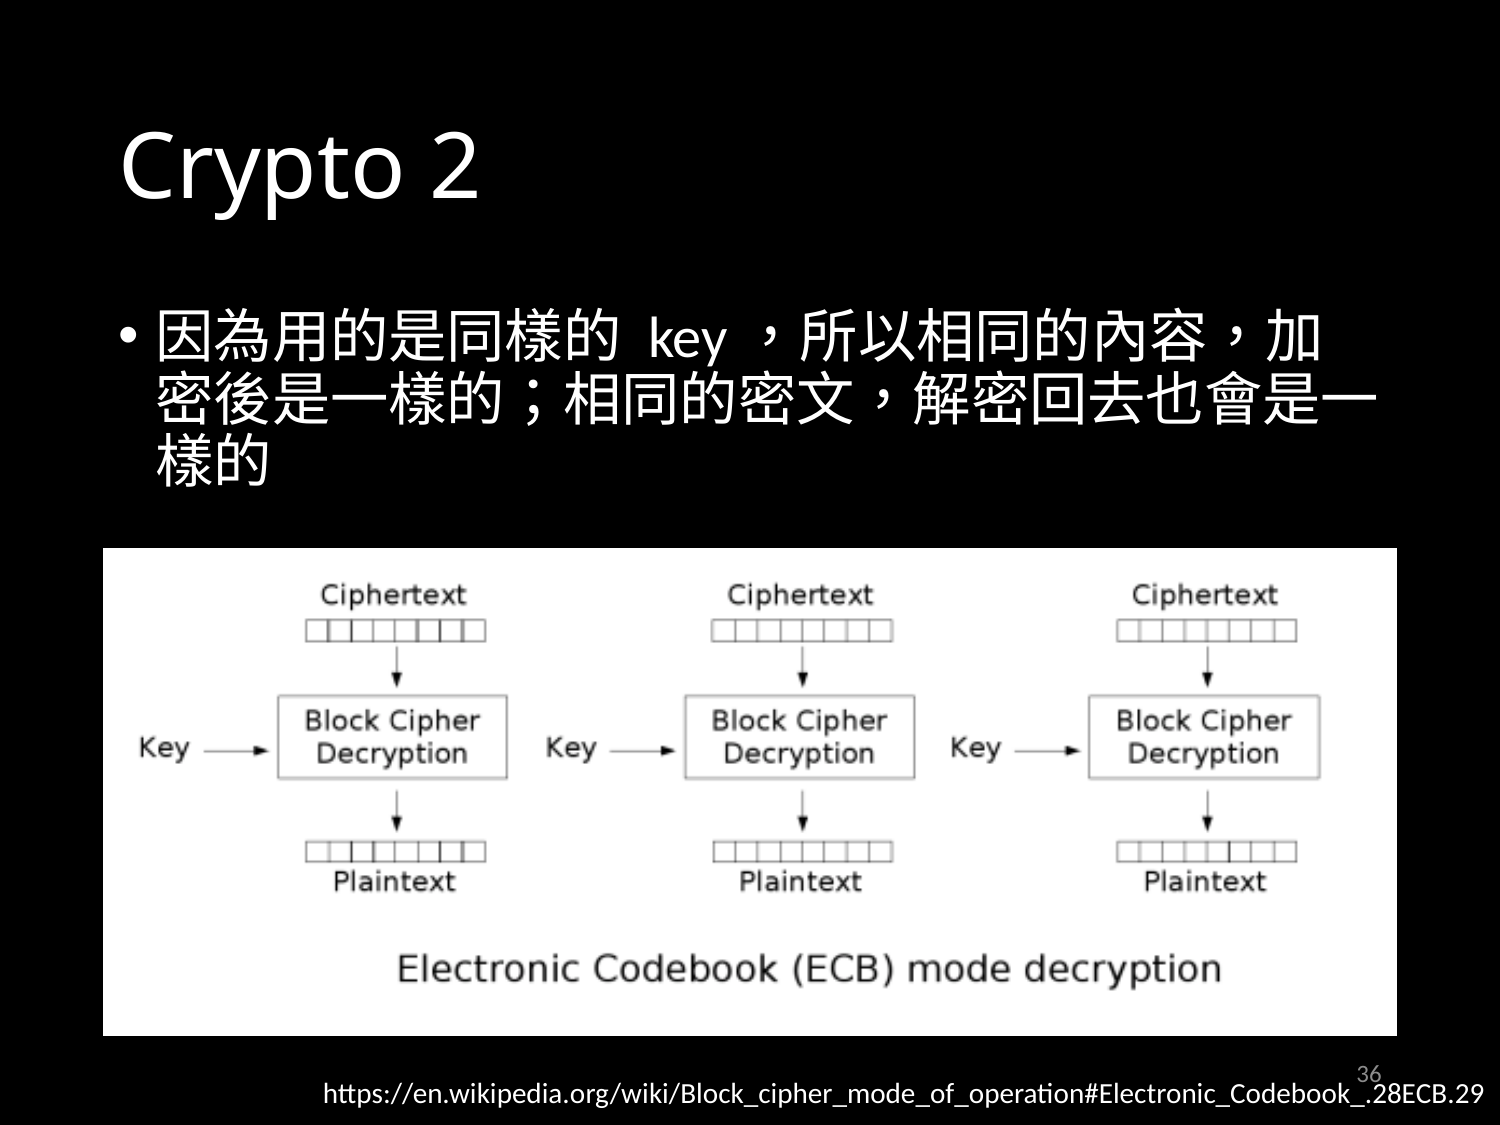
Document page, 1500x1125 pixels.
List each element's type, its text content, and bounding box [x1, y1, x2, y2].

title Crypto 2 [103, 59, 1397, 278]
slide_number 36 [1059, 1042, 1397, 1103]
list 因為用的是同樣的 key，所以相同的內容，加密後是一樣的；相同的密文，解密回去也會是一樣的 [103, 299, 1397, 548]
picture [103, 548, 1397, 1036]
text_box https://en.wikipedia.org/wiki/Block_cipher_mode_of_operation#Electronic_Codebook_.28ECB.29 [0, 1066, 1500, 1117]
